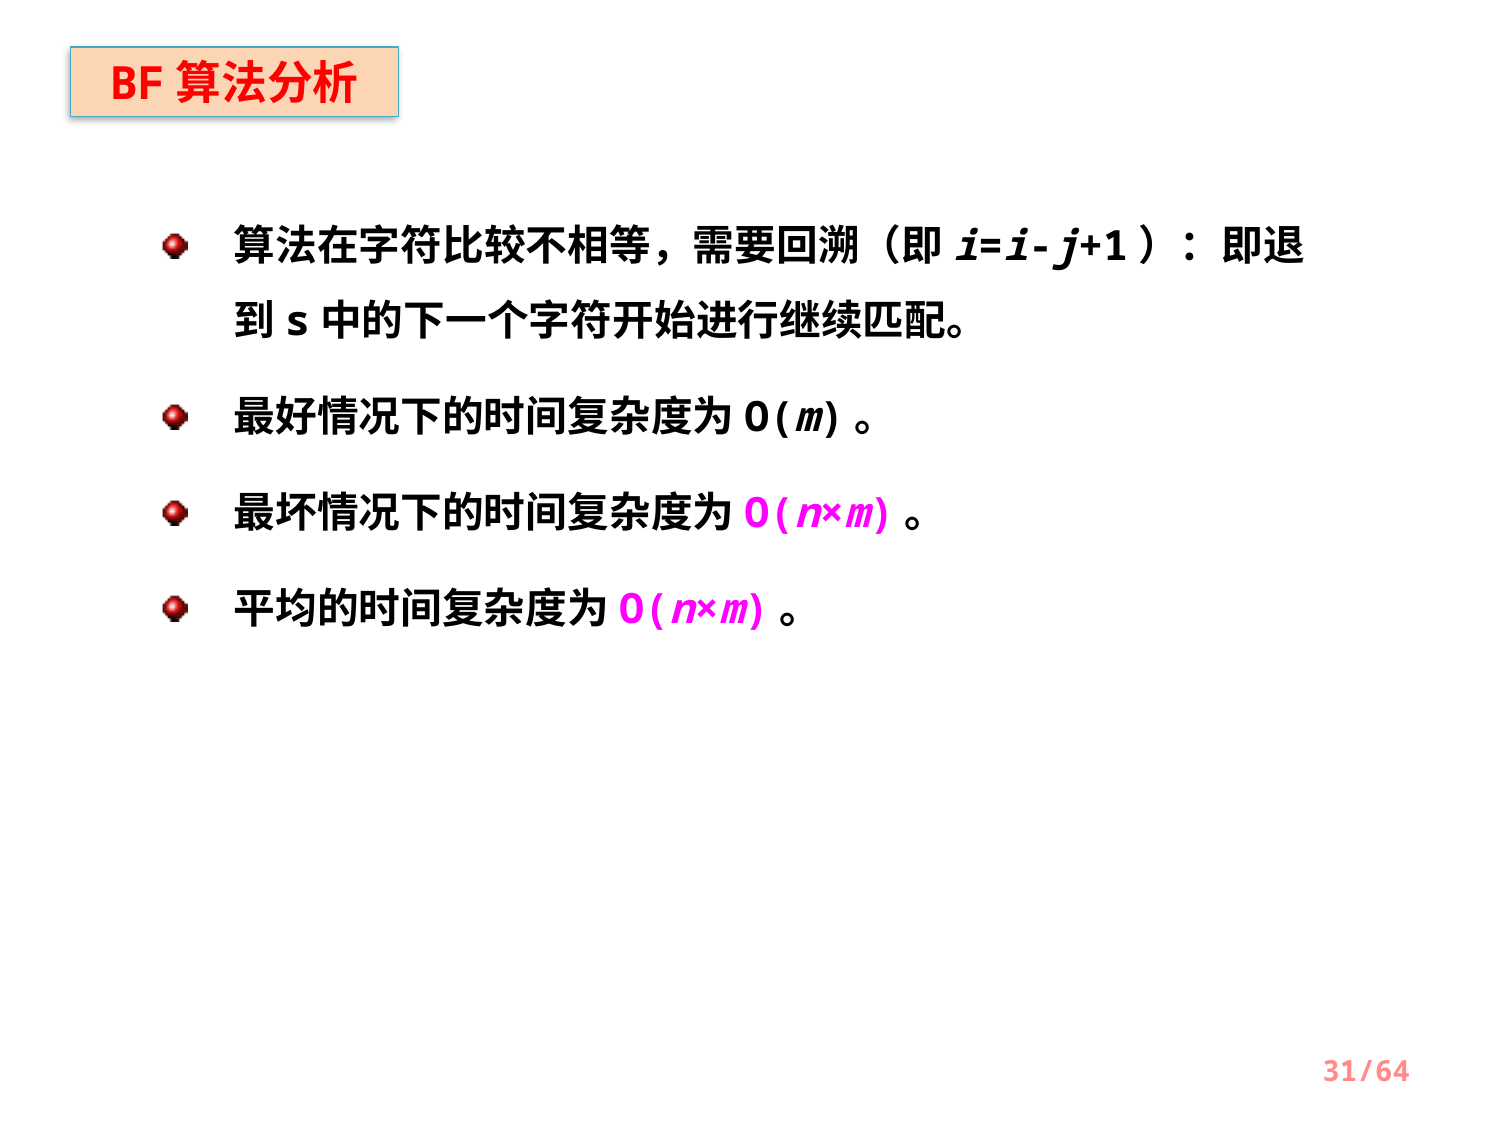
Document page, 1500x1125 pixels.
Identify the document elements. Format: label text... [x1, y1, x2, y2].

picture [158, 400, 188, 430]
picture [158, 496, 188, 526]
text_box 算法在字符比较不相等，需要回溯（即i=i-j+1）：即退到s中的下一个字符开始进行继续匹配。 最好情况下的时间复杂度为O(m)。 最坏情况下的时间复杂度为O(n×m)。 平均的时间复杂度为O(n×m)。 [127, 174, 1347, 651]
picture [158, 229, 188, 259]
slide_number 31/64 [1074, 1042, 1425, 1103]
picture [158, 591, 188, 622]
text_box BF算法分析 [70, 46, 399, 117]
